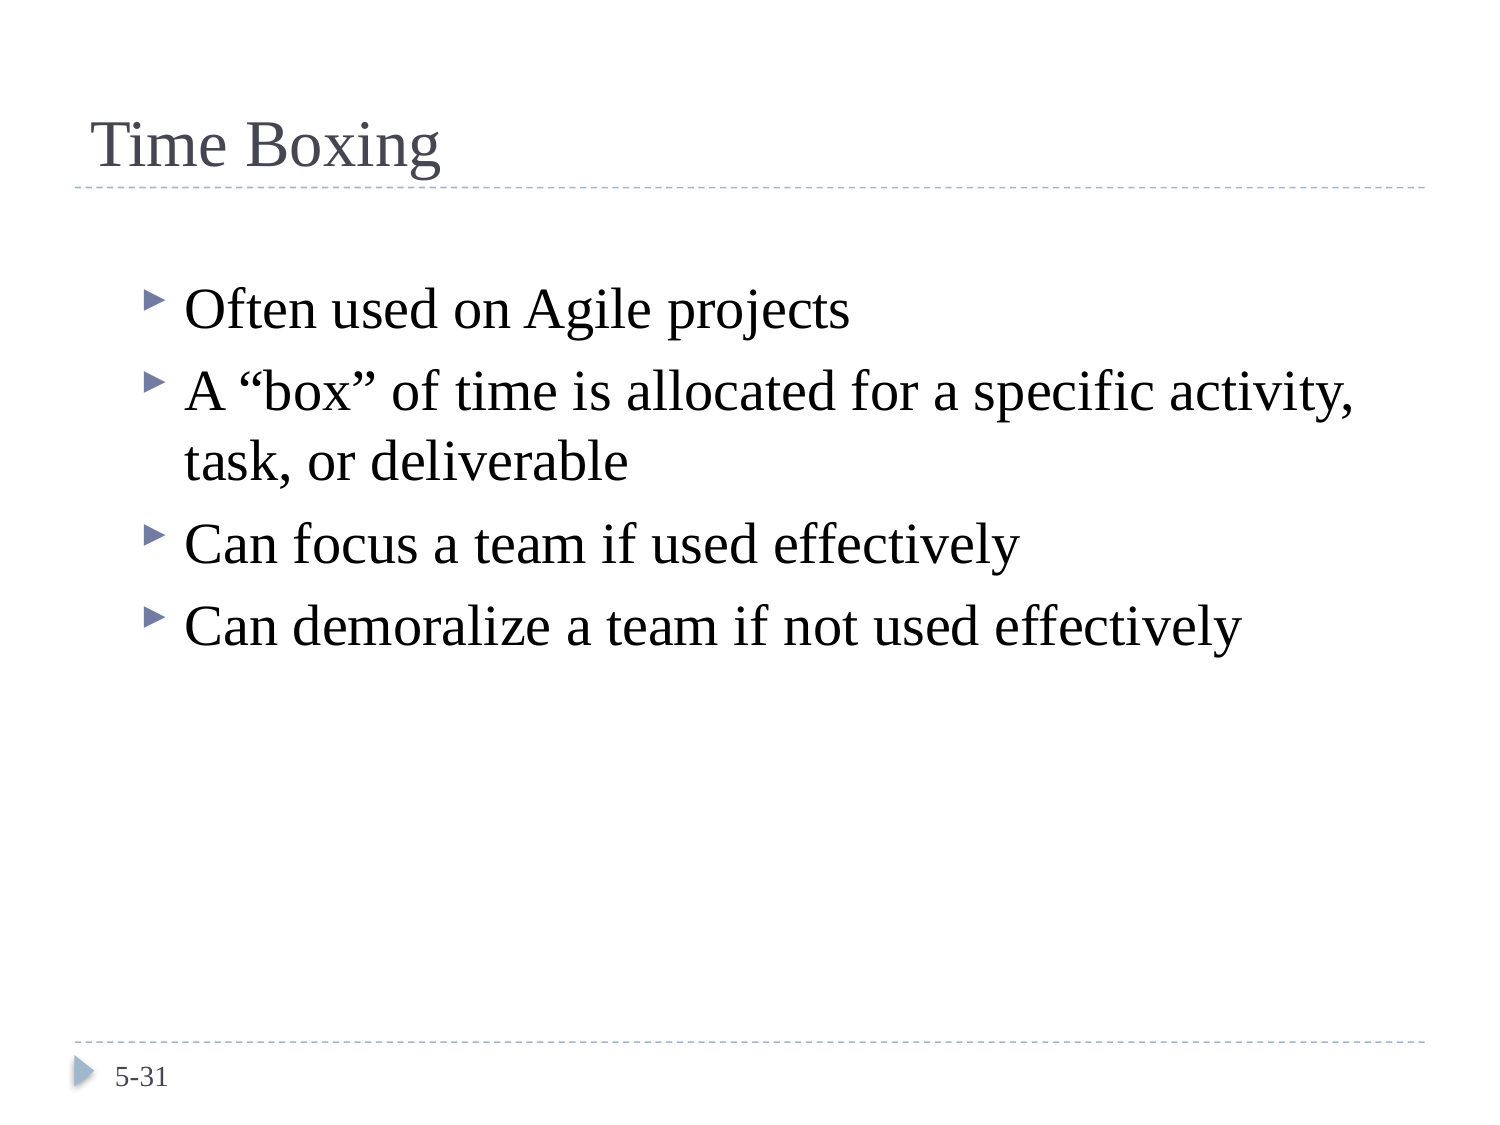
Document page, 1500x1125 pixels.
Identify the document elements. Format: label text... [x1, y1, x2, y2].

list Often used on Agile projects A “box” of time is allocated for a specific activity, task, or deliverable Can focus a team if used effectively Can demoralize a team if not used effectively [124, 262, 1426, 1006]
slide_number 5-31 [99, 1050, 450, 1125]
title Time Boxing [74, 0, 1426, 188]
